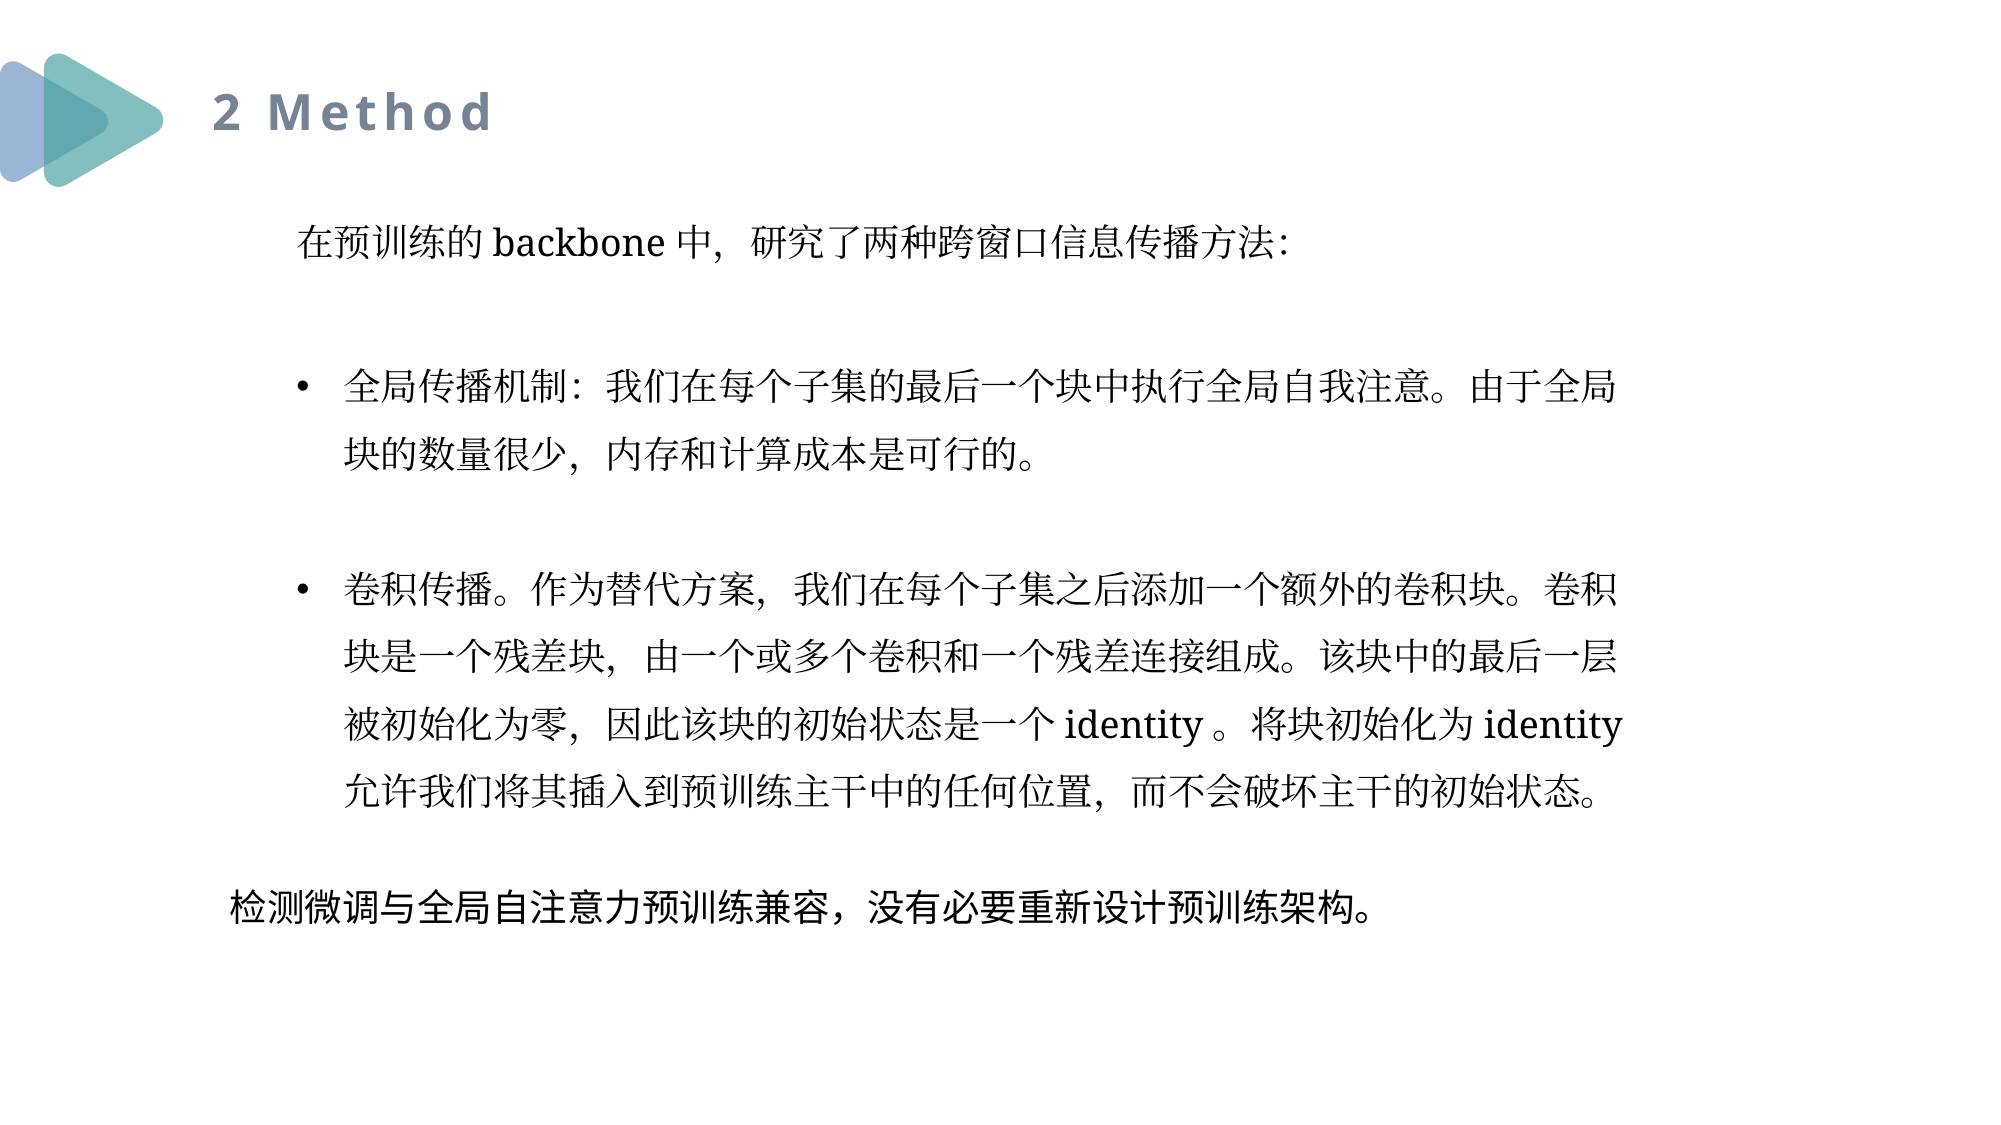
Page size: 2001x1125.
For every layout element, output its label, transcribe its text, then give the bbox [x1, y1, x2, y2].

text_box 检测微调与全局自注意力预训练兼容，没有必要重新设计预训练架构。 [214, 876, 1649, 1027]
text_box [0, 49, 166, 191]
text_box 全局传播机制：我们在每个子集的最后一个块中执行全局自我注意。由于全局块的数量很少，内存和计算成本是可行的。 卷积传播。作为替代方案，我们在每个子集之后添加一个额外的卷积块。卷积块是一个残差块，由一个或多个卷积和一个残差连接组成。该块中的最后一层被初始化为零，因此该块的初始状态是一个identity。将块初始化为identity允许我们将其插入到预训练主干中的任何位置，而不会破坏主干的初始状态。 [281, 333, 1648, 821]
text_box 在预训练的backbone中，研究了两种跨窗口信息传播方法： [281, 211, 1328, 271]
text_box 2 Method [197, 73, 1029, 149]
